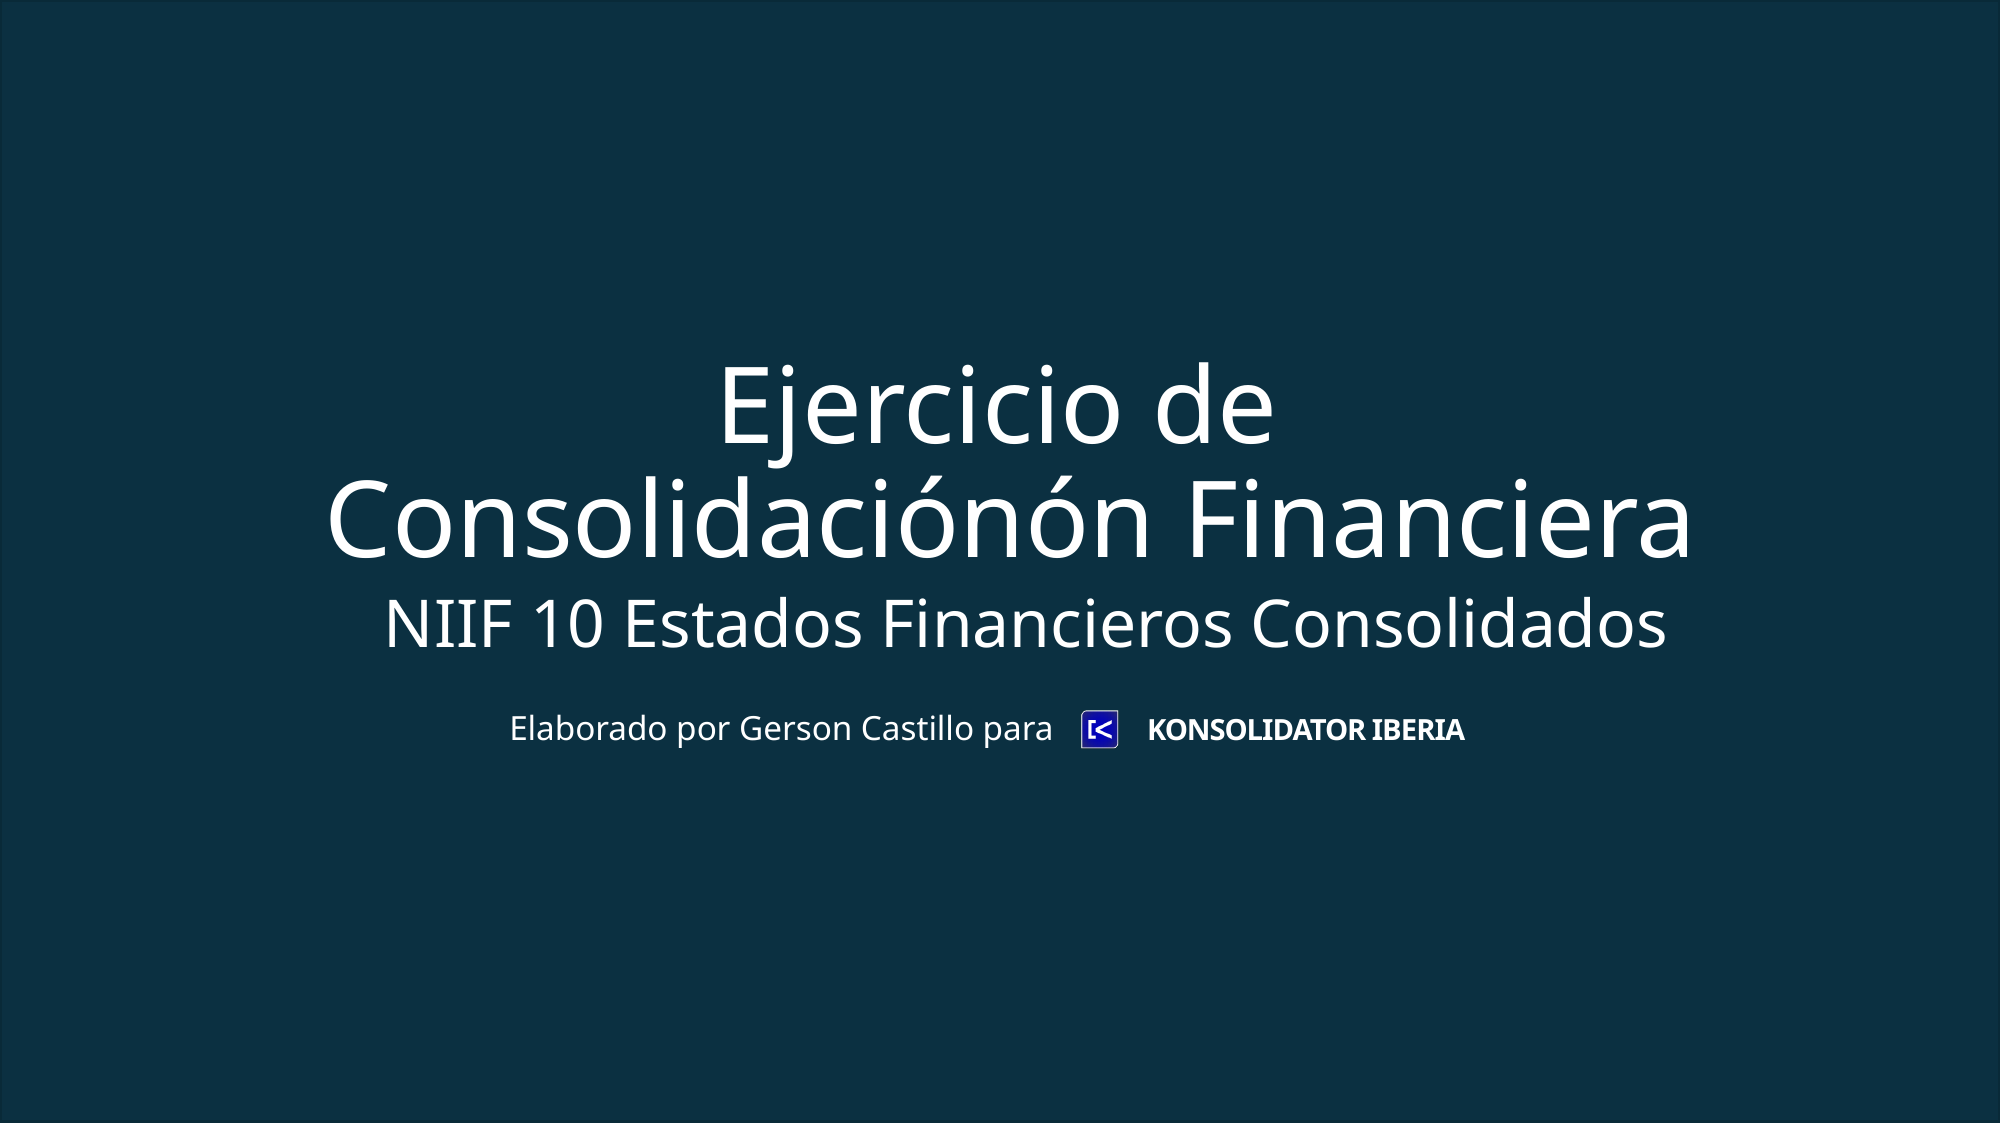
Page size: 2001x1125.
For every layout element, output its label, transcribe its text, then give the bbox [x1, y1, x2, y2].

title Ejercicio de Consolidaciónón Financiera [255, 275, 1767, 589]
text_box NIIF 10 Estados Financieros Consolidados [271, 582, 1782, 670]
text_box [0, 0, 2000, 1123]
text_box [254, 703, 1504, 770]
